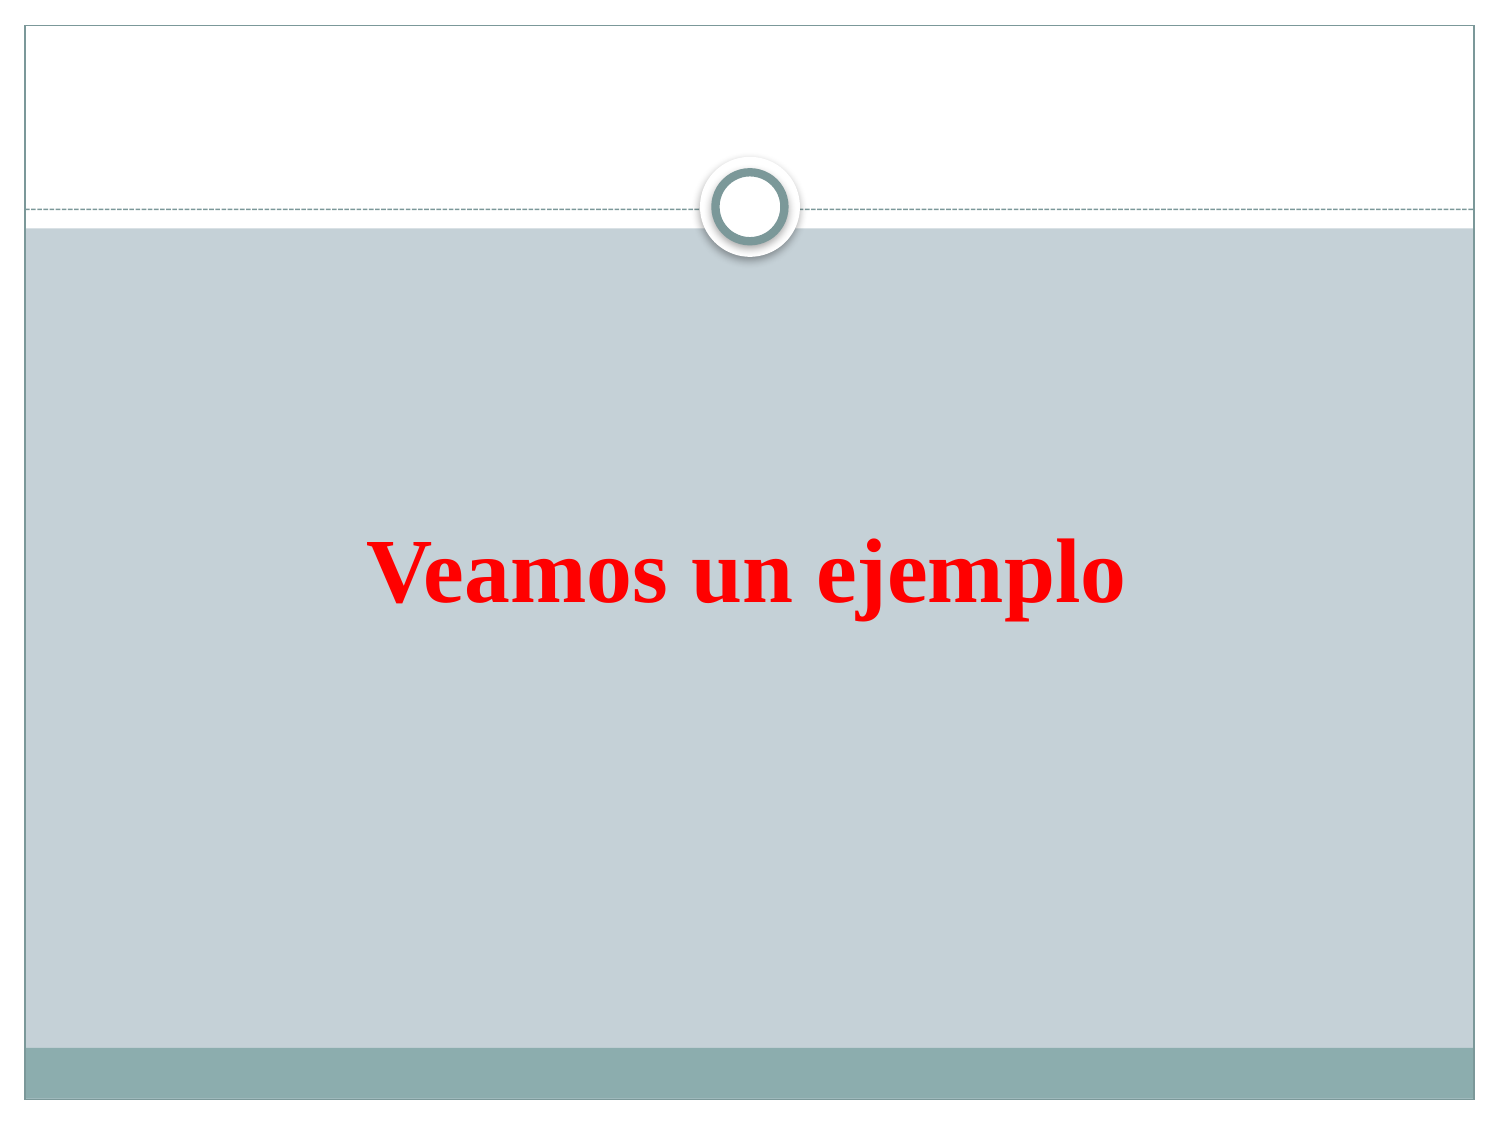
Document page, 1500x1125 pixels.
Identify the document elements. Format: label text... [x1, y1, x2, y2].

list Veamos un ejemplo [49, 503, 1445, 669]
